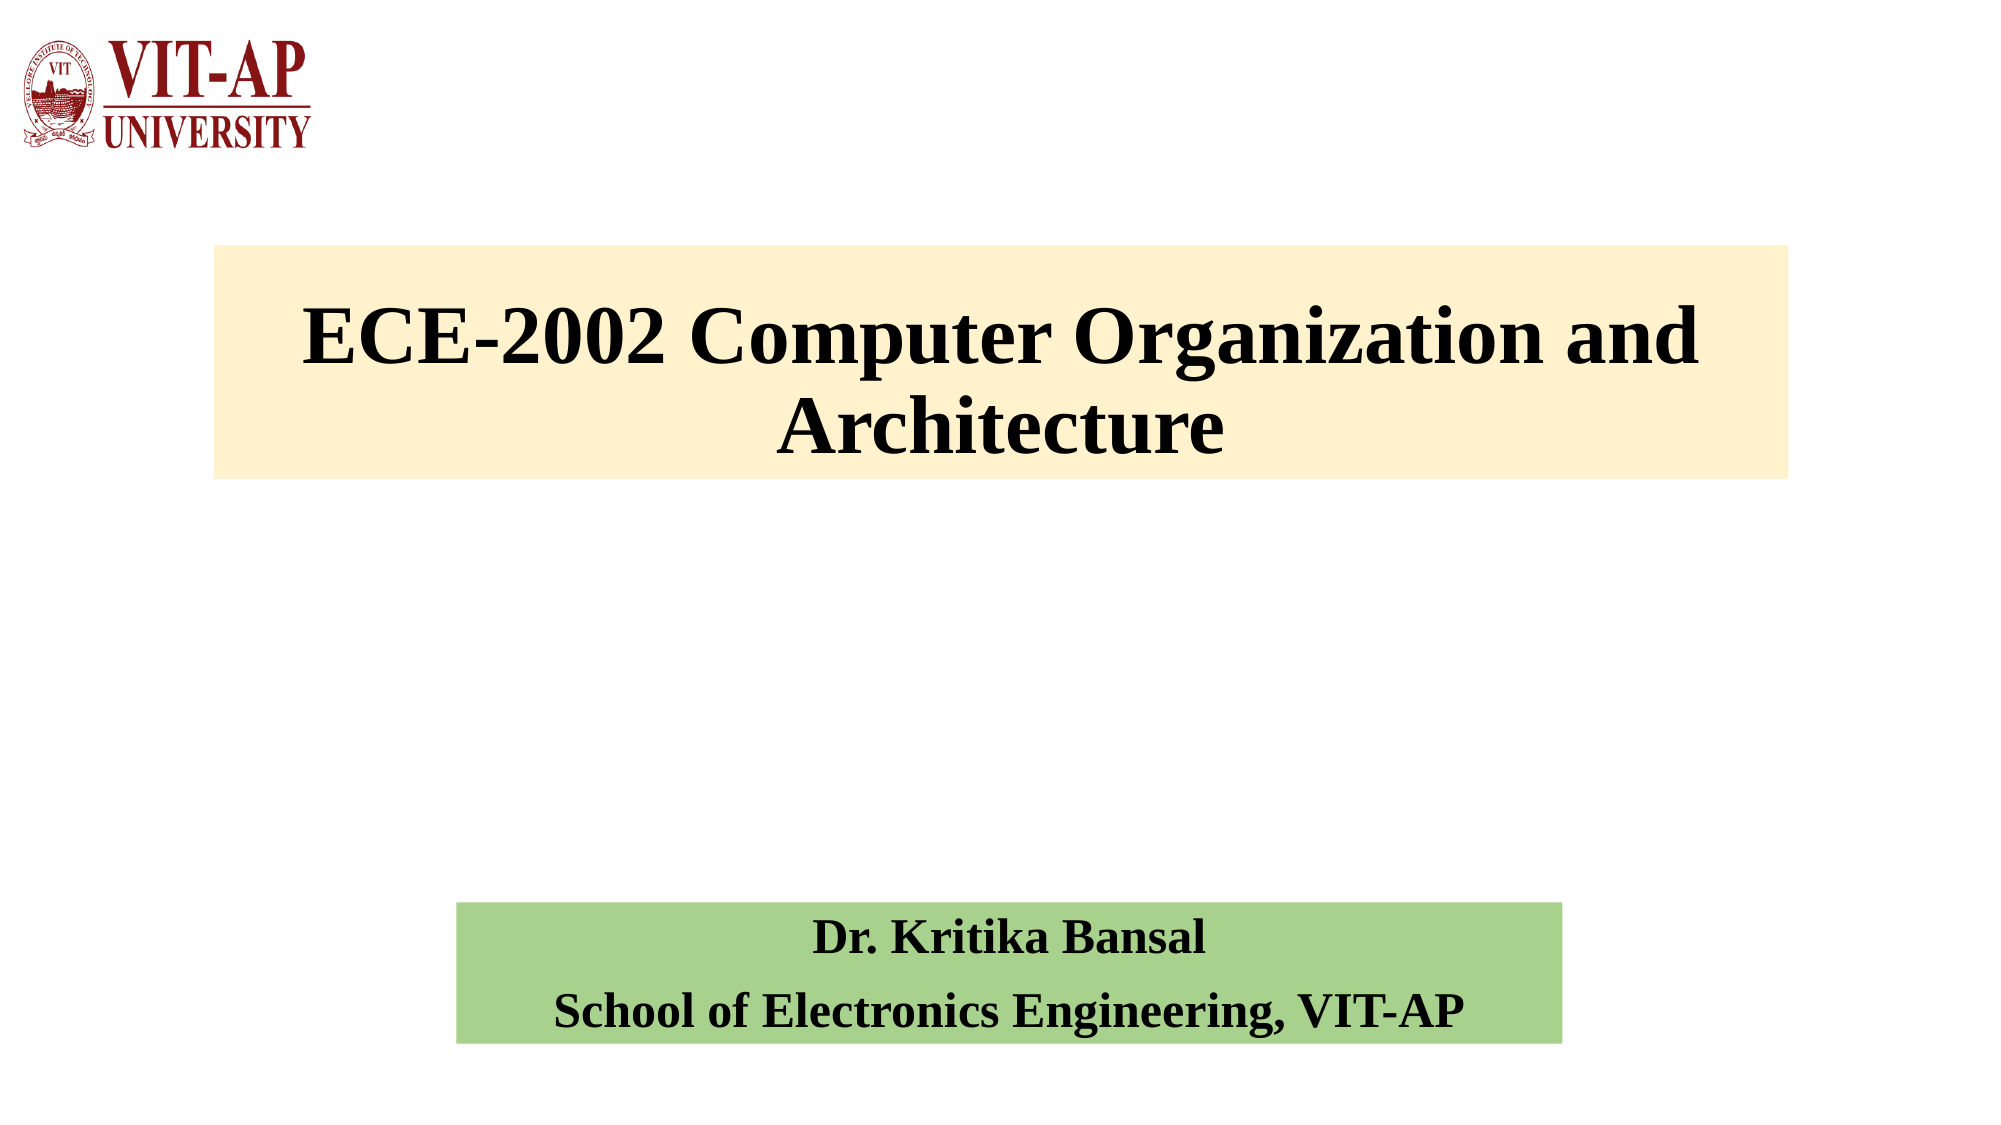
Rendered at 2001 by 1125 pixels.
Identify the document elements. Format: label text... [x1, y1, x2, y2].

title ECE-2002 Computer Organization and Architecture [213, 245, 1789, 480]
subtitle Dr. Kritika Bansal School of Electronics Engineering, VIT-AP [456, 902, 1563, 1044]
picture [17, 28, 315, 159]
